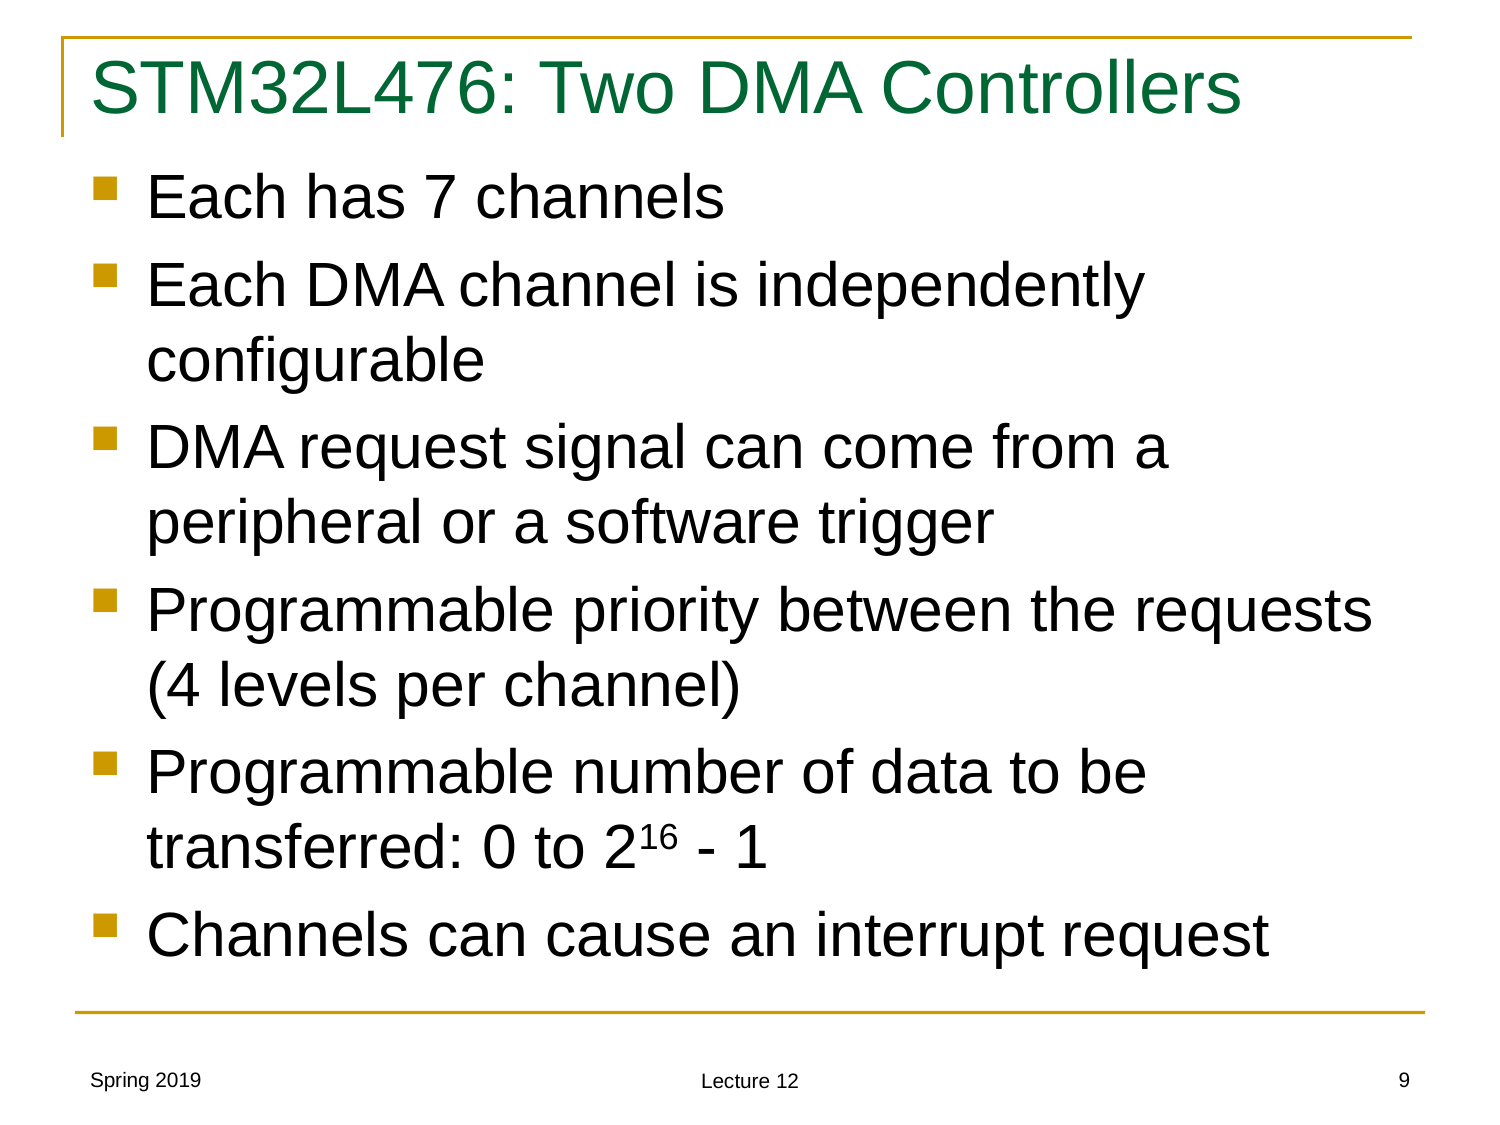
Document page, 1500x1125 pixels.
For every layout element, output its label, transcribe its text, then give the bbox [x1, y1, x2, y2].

slide_number 9 [1074, 1024, 1425, 1100]
list Each has 7 channels Each DMA channel is independently configurable DMA request signal can come from a peripheral or a software trigger Programmable priority between the requests (4 levels per channel) Programmable number of data to be transferred: 0 to 216 - 1 Channels can cause an interrupt request [75, 148, 1425, 1006]
title STM32L476: Two DMA Controllers [75, 31, 1425, 138]
footer Lecture 12 [512, 1025, 988, 1100]
slide_number Spring 2019 [75, 1024, 425, 1100]
